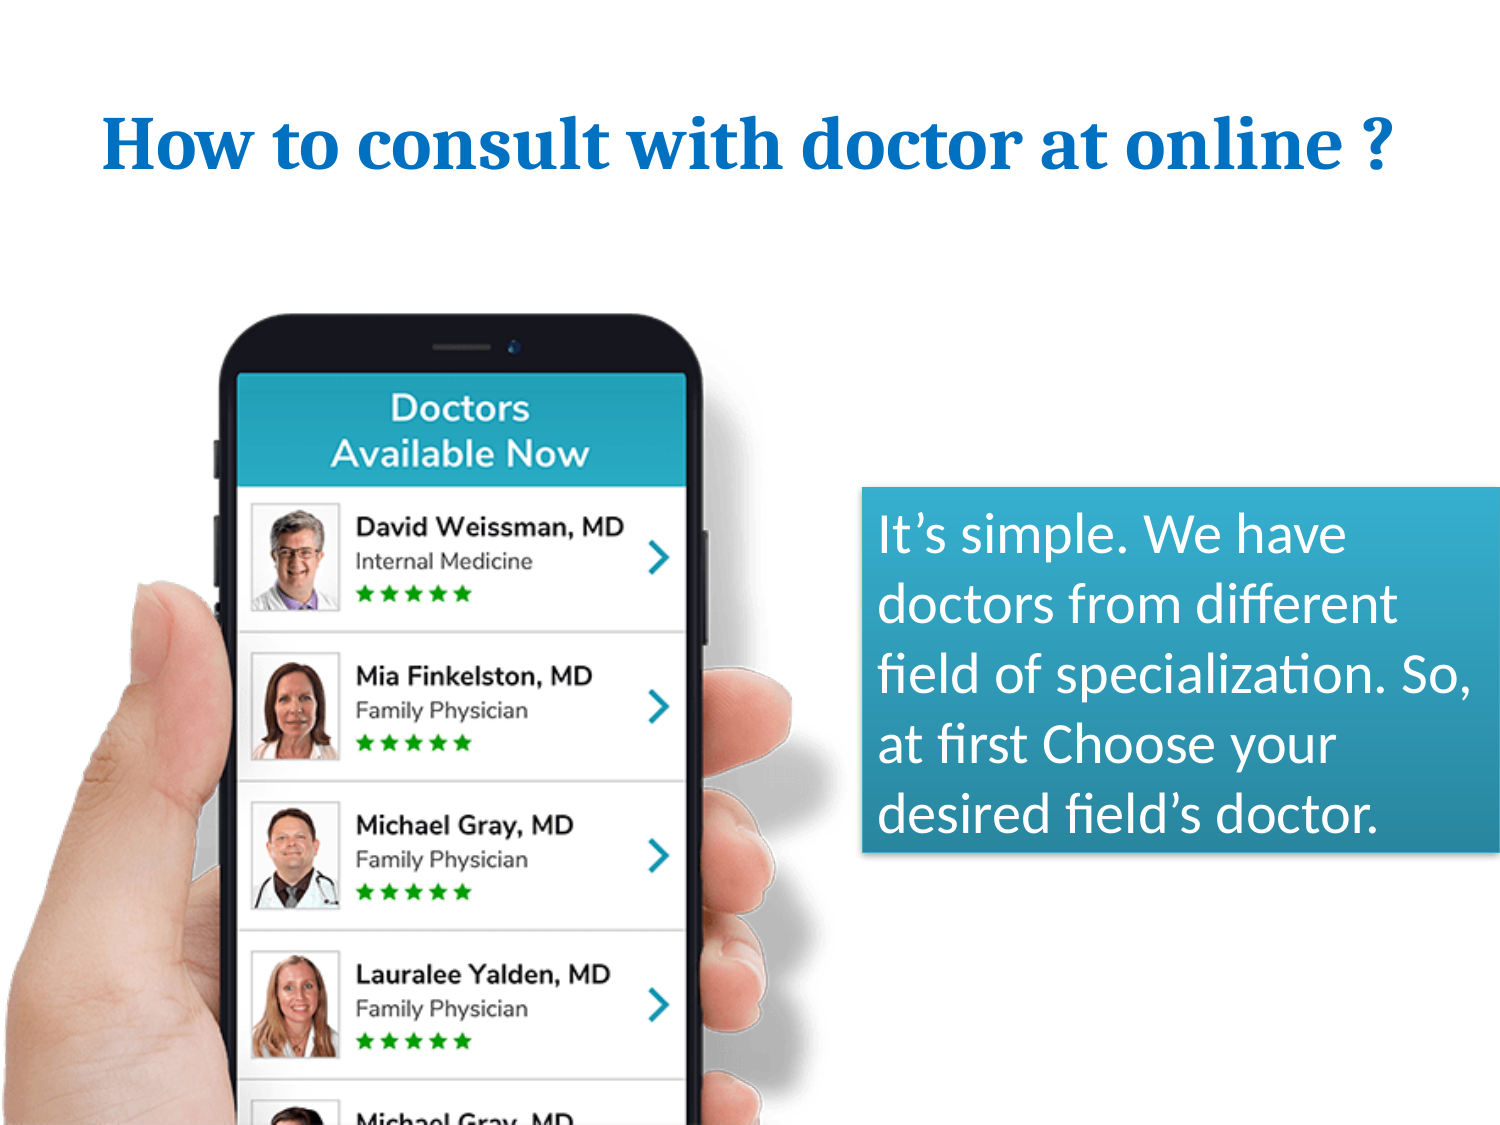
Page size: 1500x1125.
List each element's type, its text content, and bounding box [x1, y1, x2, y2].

title How to consult with doctor at online ? [75, 45, 1425, 233]
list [0, 312, 908, 1125]
text_box It’s simple. We have doctors from different field of specialization. So, at first Choose your desired field’s doctor. [912, 487, 1500, 853]
